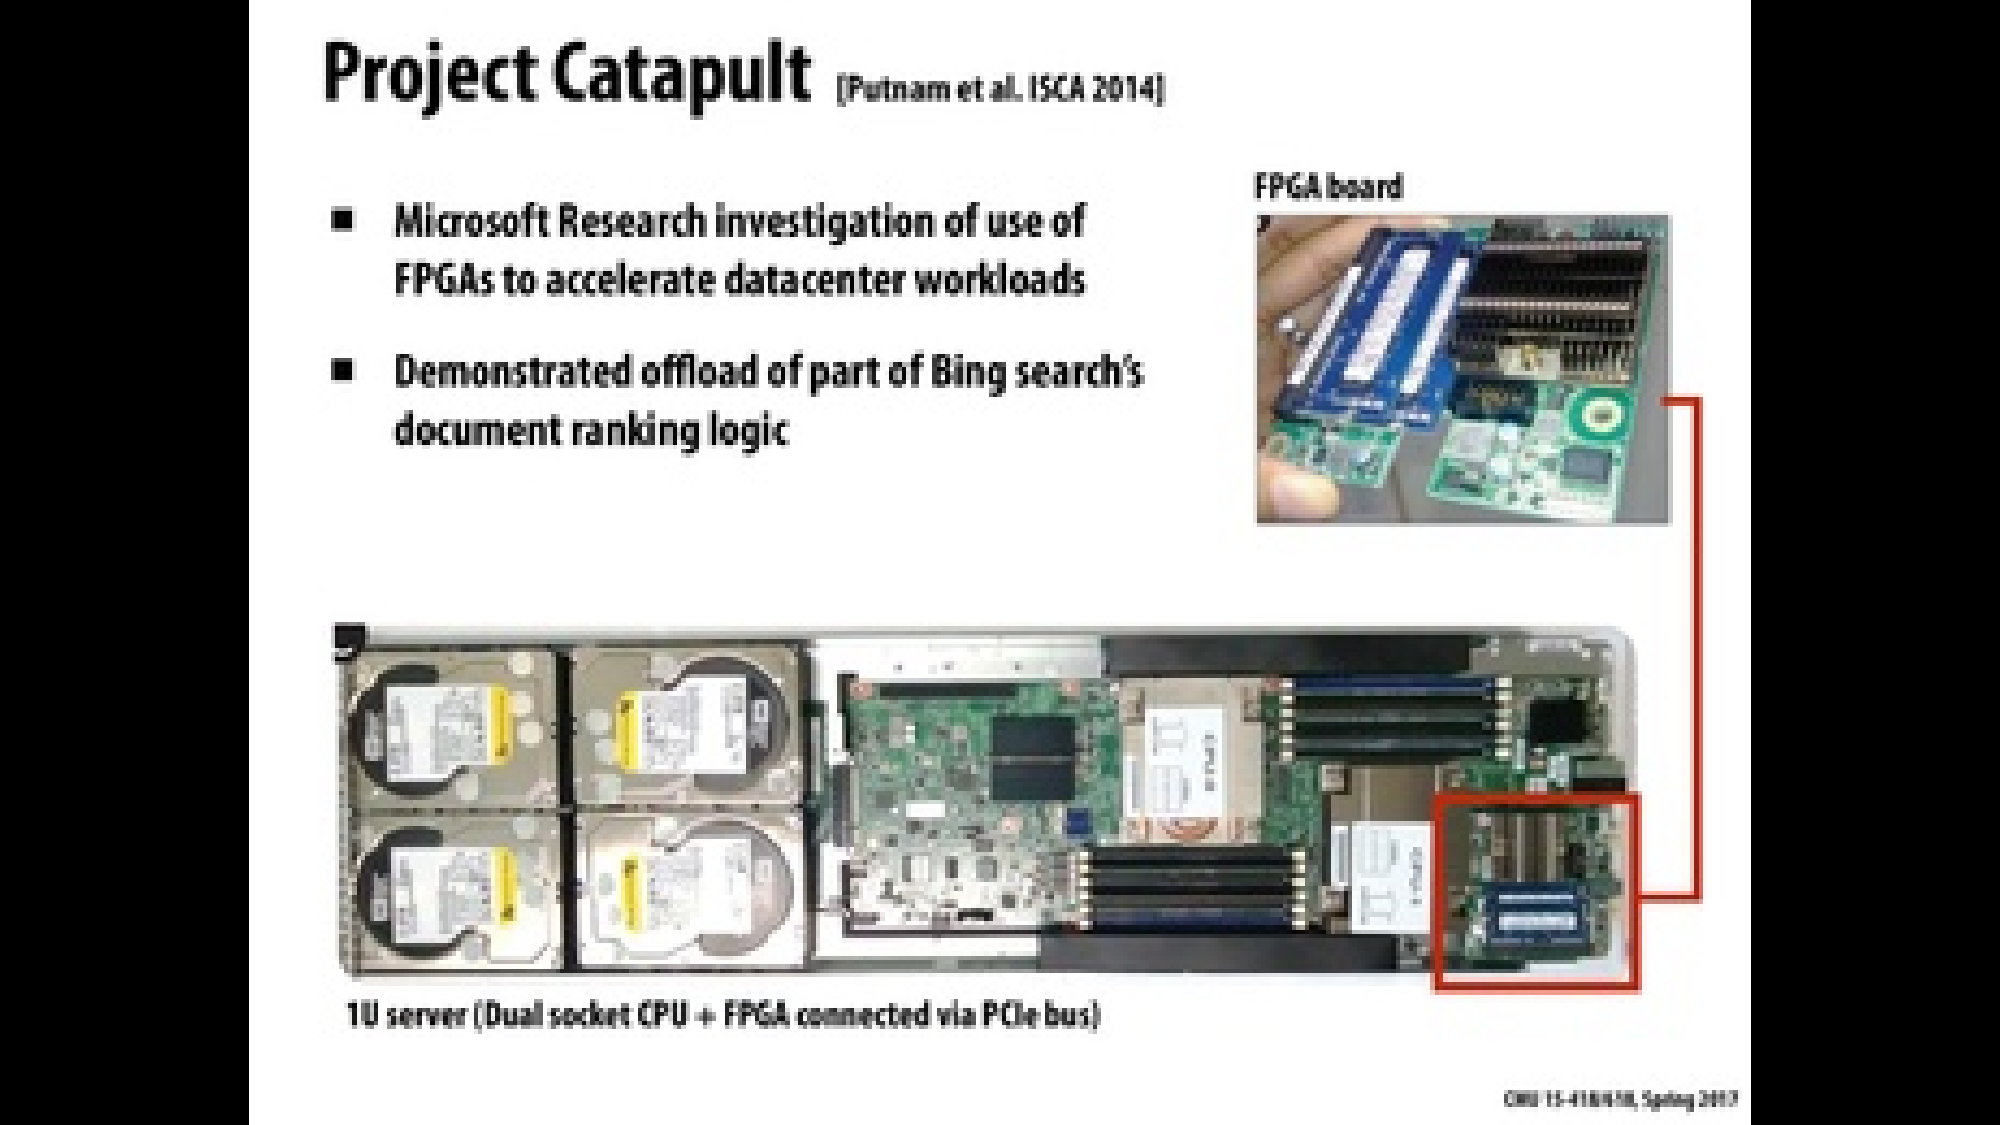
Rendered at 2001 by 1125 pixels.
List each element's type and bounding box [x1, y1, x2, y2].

picture [249, 0, 1751, 1125]
